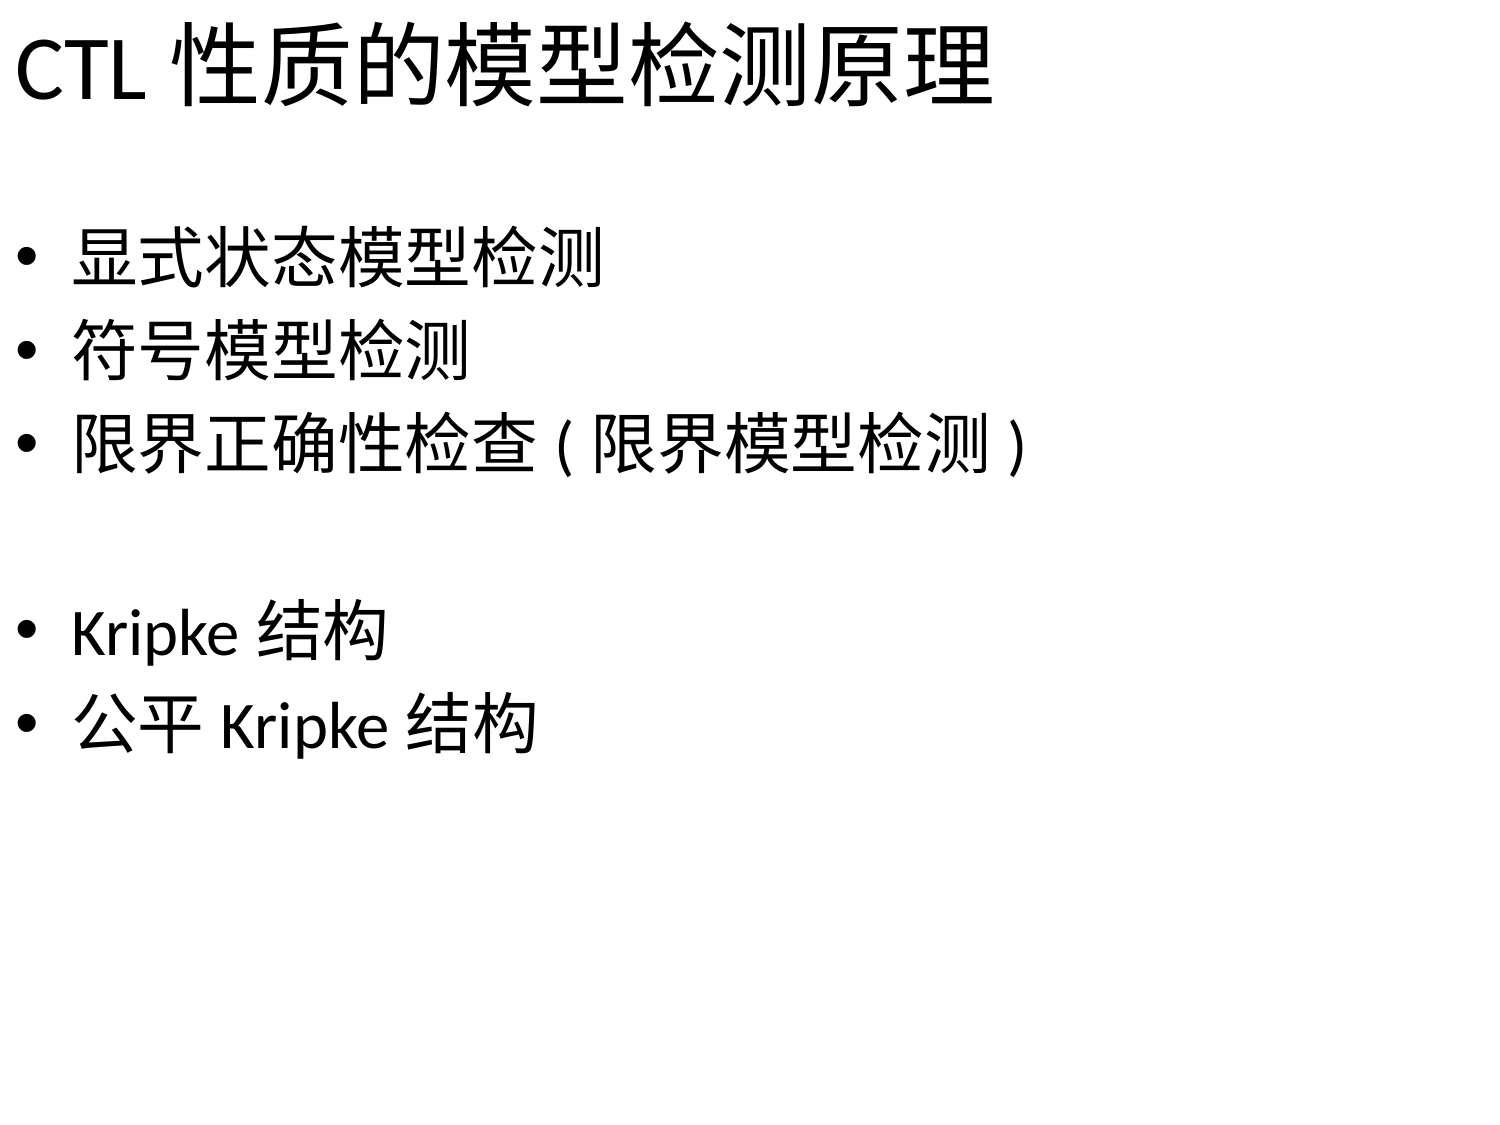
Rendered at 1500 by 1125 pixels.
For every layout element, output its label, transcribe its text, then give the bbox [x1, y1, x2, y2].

list 显式状态模型检测 符号模型检测 限界正确性检查(限界模型检测) Kripke结构 公平Kripke结构 [0, 207, 1500, 1125]
title CTL性质的模型检测原理 [0, 0, 1500, 126]
